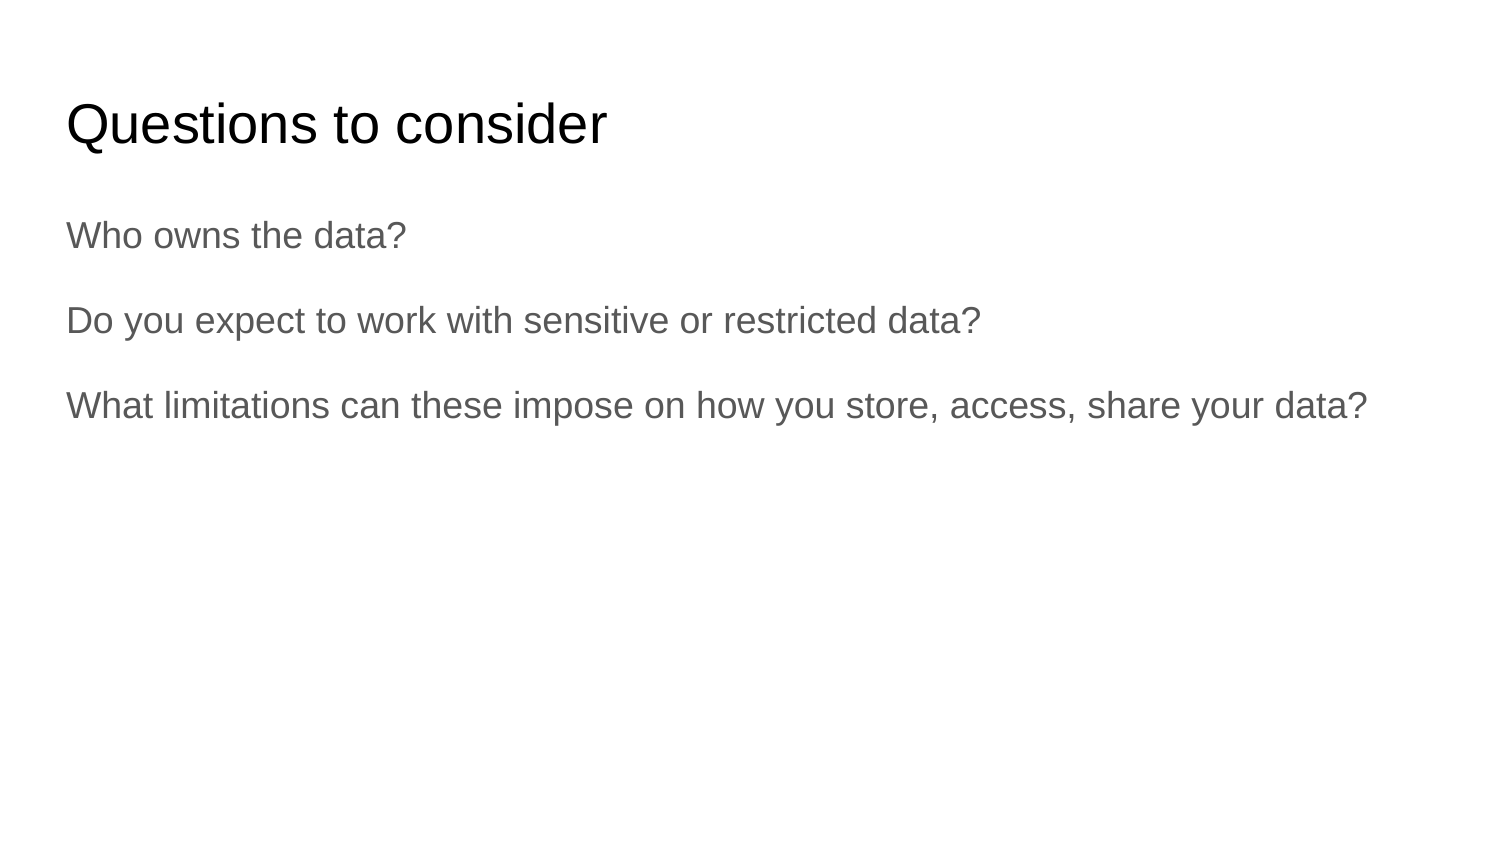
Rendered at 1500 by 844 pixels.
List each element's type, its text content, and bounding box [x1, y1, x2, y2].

title Questions to consider [50, 72, 1450, 168]
list Who owns the data? Do you expect to work with sensitive or restricted data? What limitations can these impose on how you store, access, share your data? [50, 188, 1450, 750]
